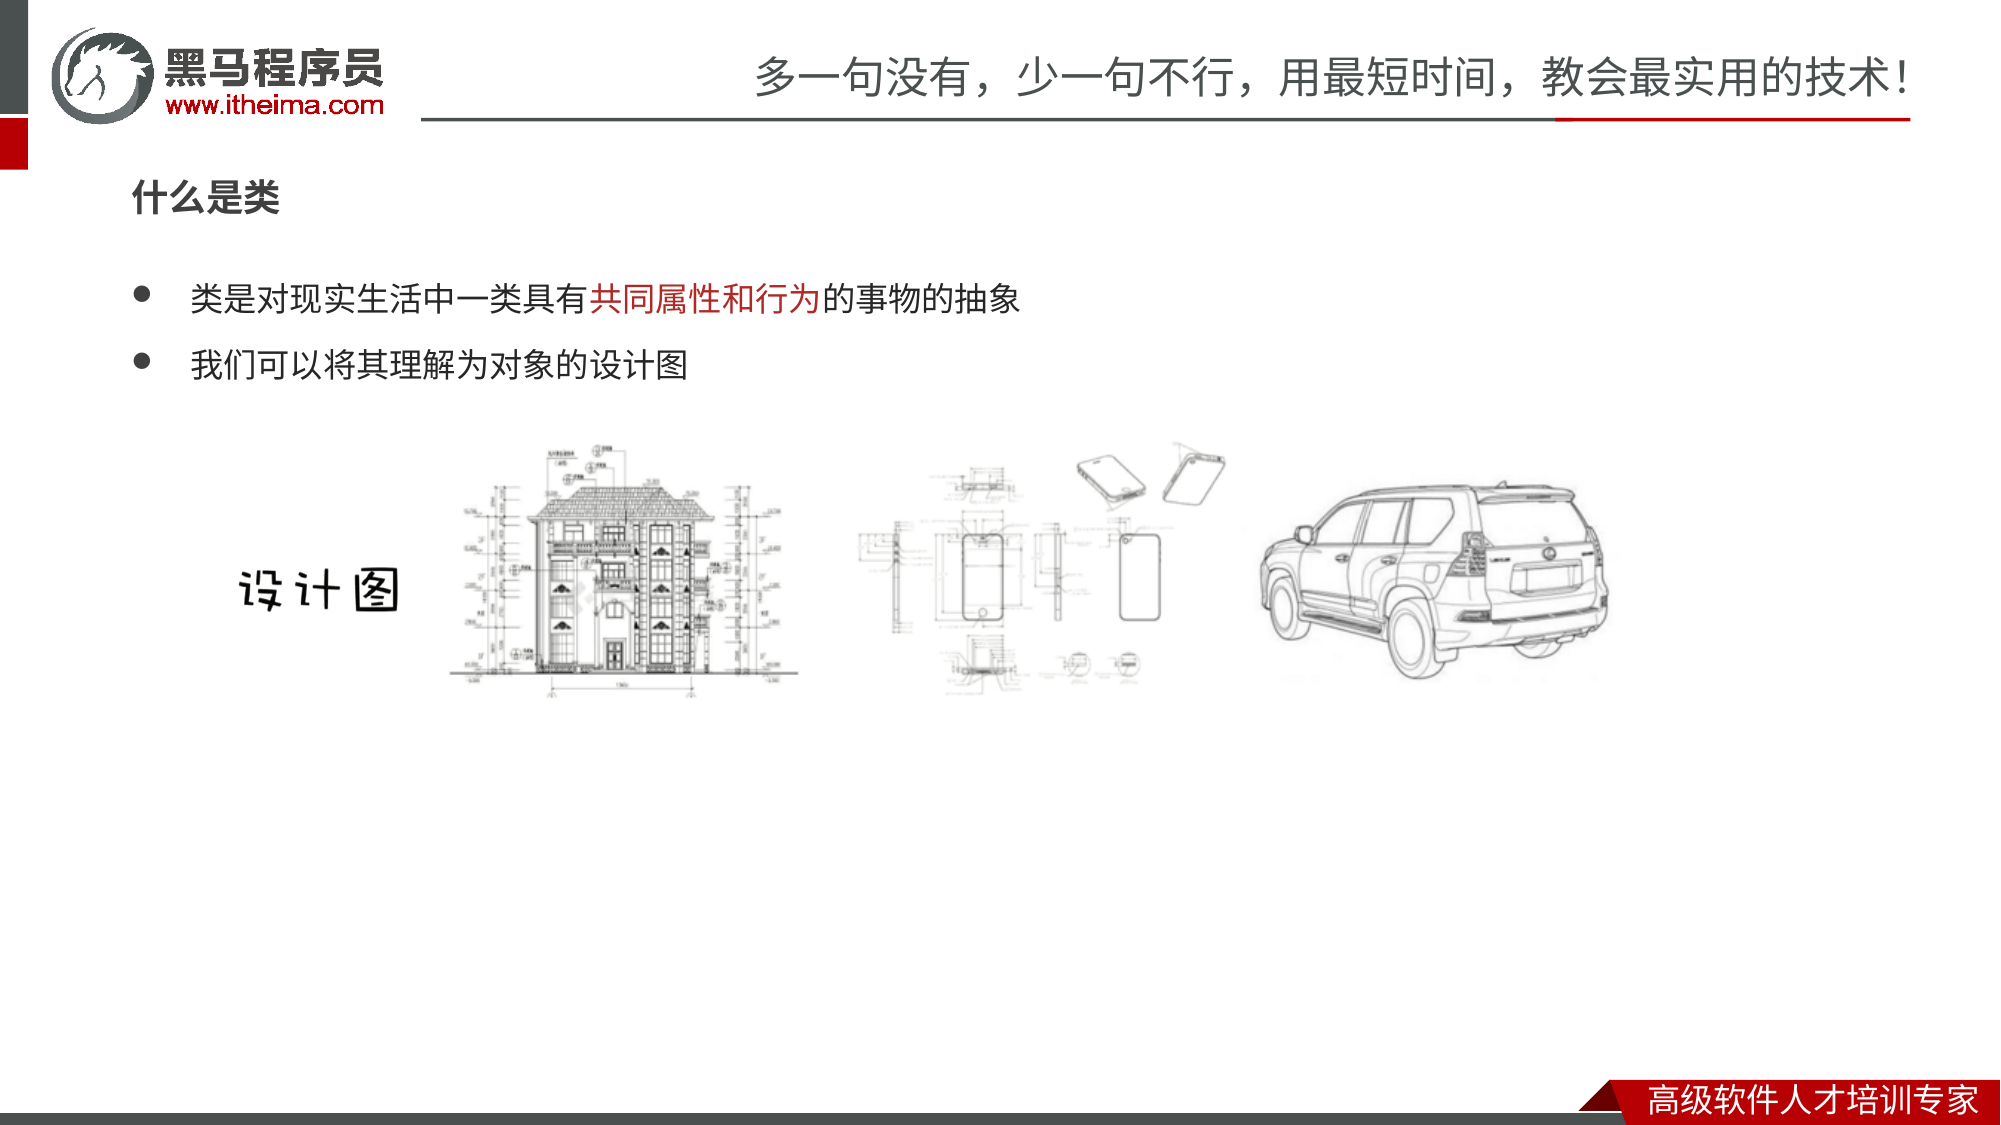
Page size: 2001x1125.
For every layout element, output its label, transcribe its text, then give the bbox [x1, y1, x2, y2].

picture [225, 562, 410, 623]
picture [437, 400, 1637, 725]
list 什么是类 [116, 154, 1880, 239]
picture [50, 26, 384, 125]
text_box 类是对现实生活中一类具有共同属性和行为的事物的抽象 我们可以将其理解为对象的设计图 [116, 250, 1726, 1011]
